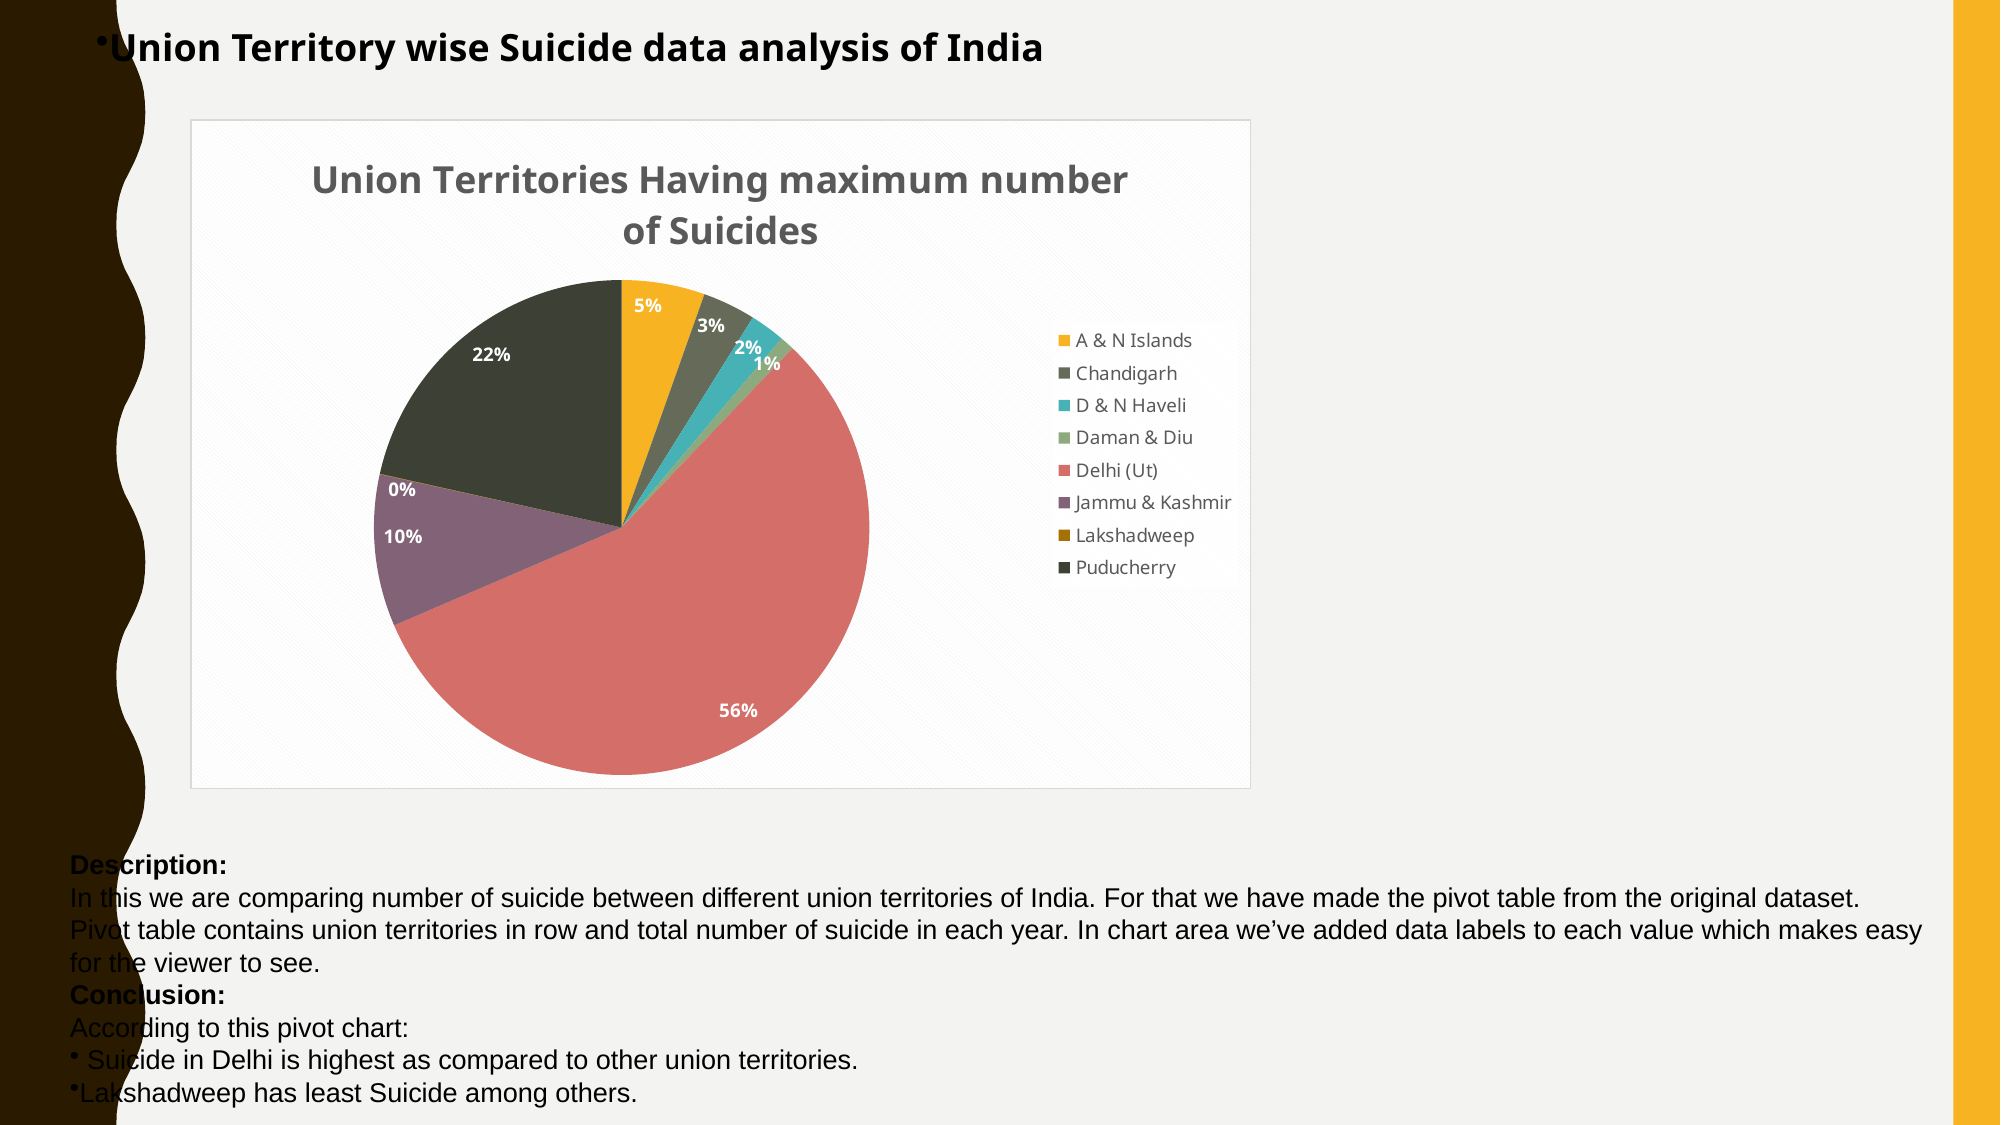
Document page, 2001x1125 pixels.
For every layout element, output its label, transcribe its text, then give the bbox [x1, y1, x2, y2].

text_box Union Territory wise Suicide data analysis of India [58, 16, 1061, 119]
chart [189, 119, 1252, 790]
text_box Description: In this we are comparing number of suicide between different union territories of India. For that we have made the pivot table from the original dataset. Pivot table contains union territories in row and total number of suicide in each year. In chart area we’ve added data labels to each value which makes easy for the viewer to see. Conclusion: According to this pivot chart: Suicide in Delhi is highest as compared to other union territories. Lakshadweep has least Suicide among others. [59, 840, 1941, 1108]
